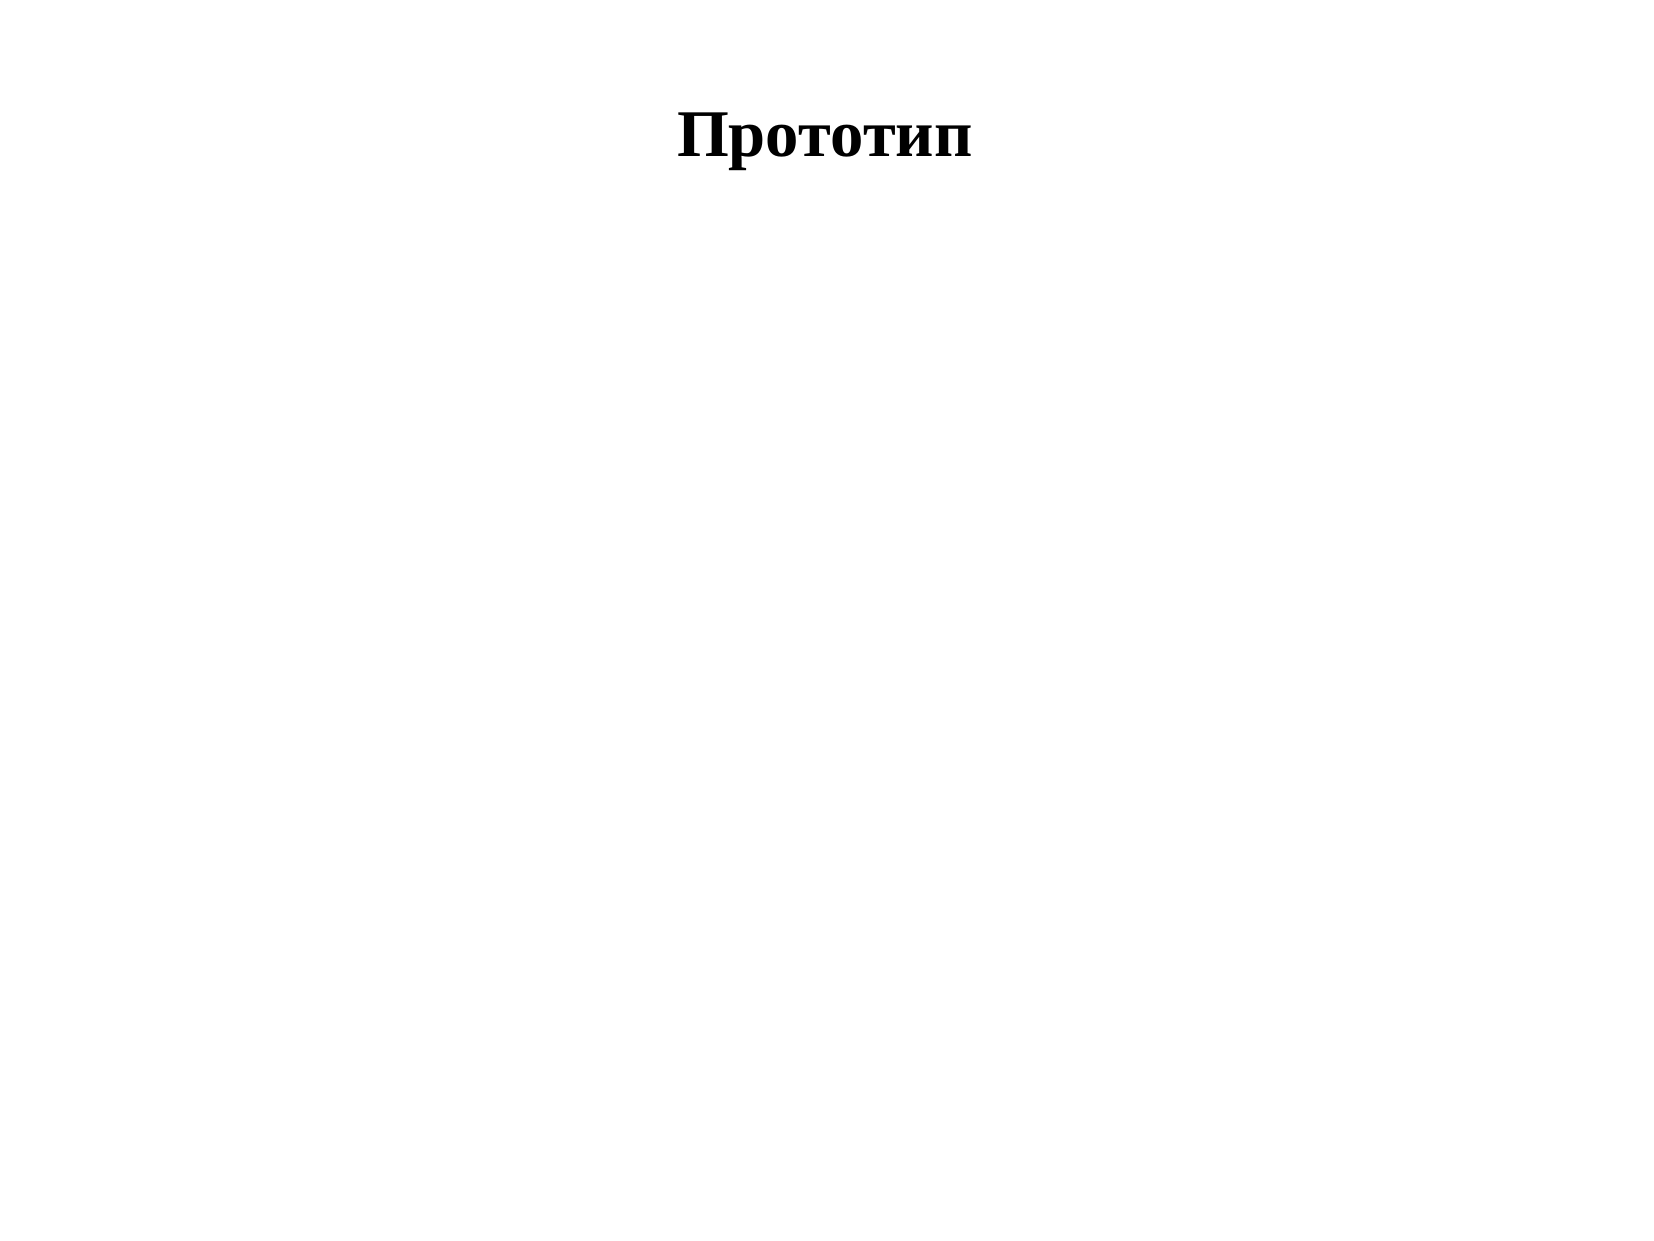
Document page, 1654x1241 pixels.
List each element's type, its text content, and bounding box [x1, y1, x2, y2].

text_box Прототип [599, 93, 1050, 185]
